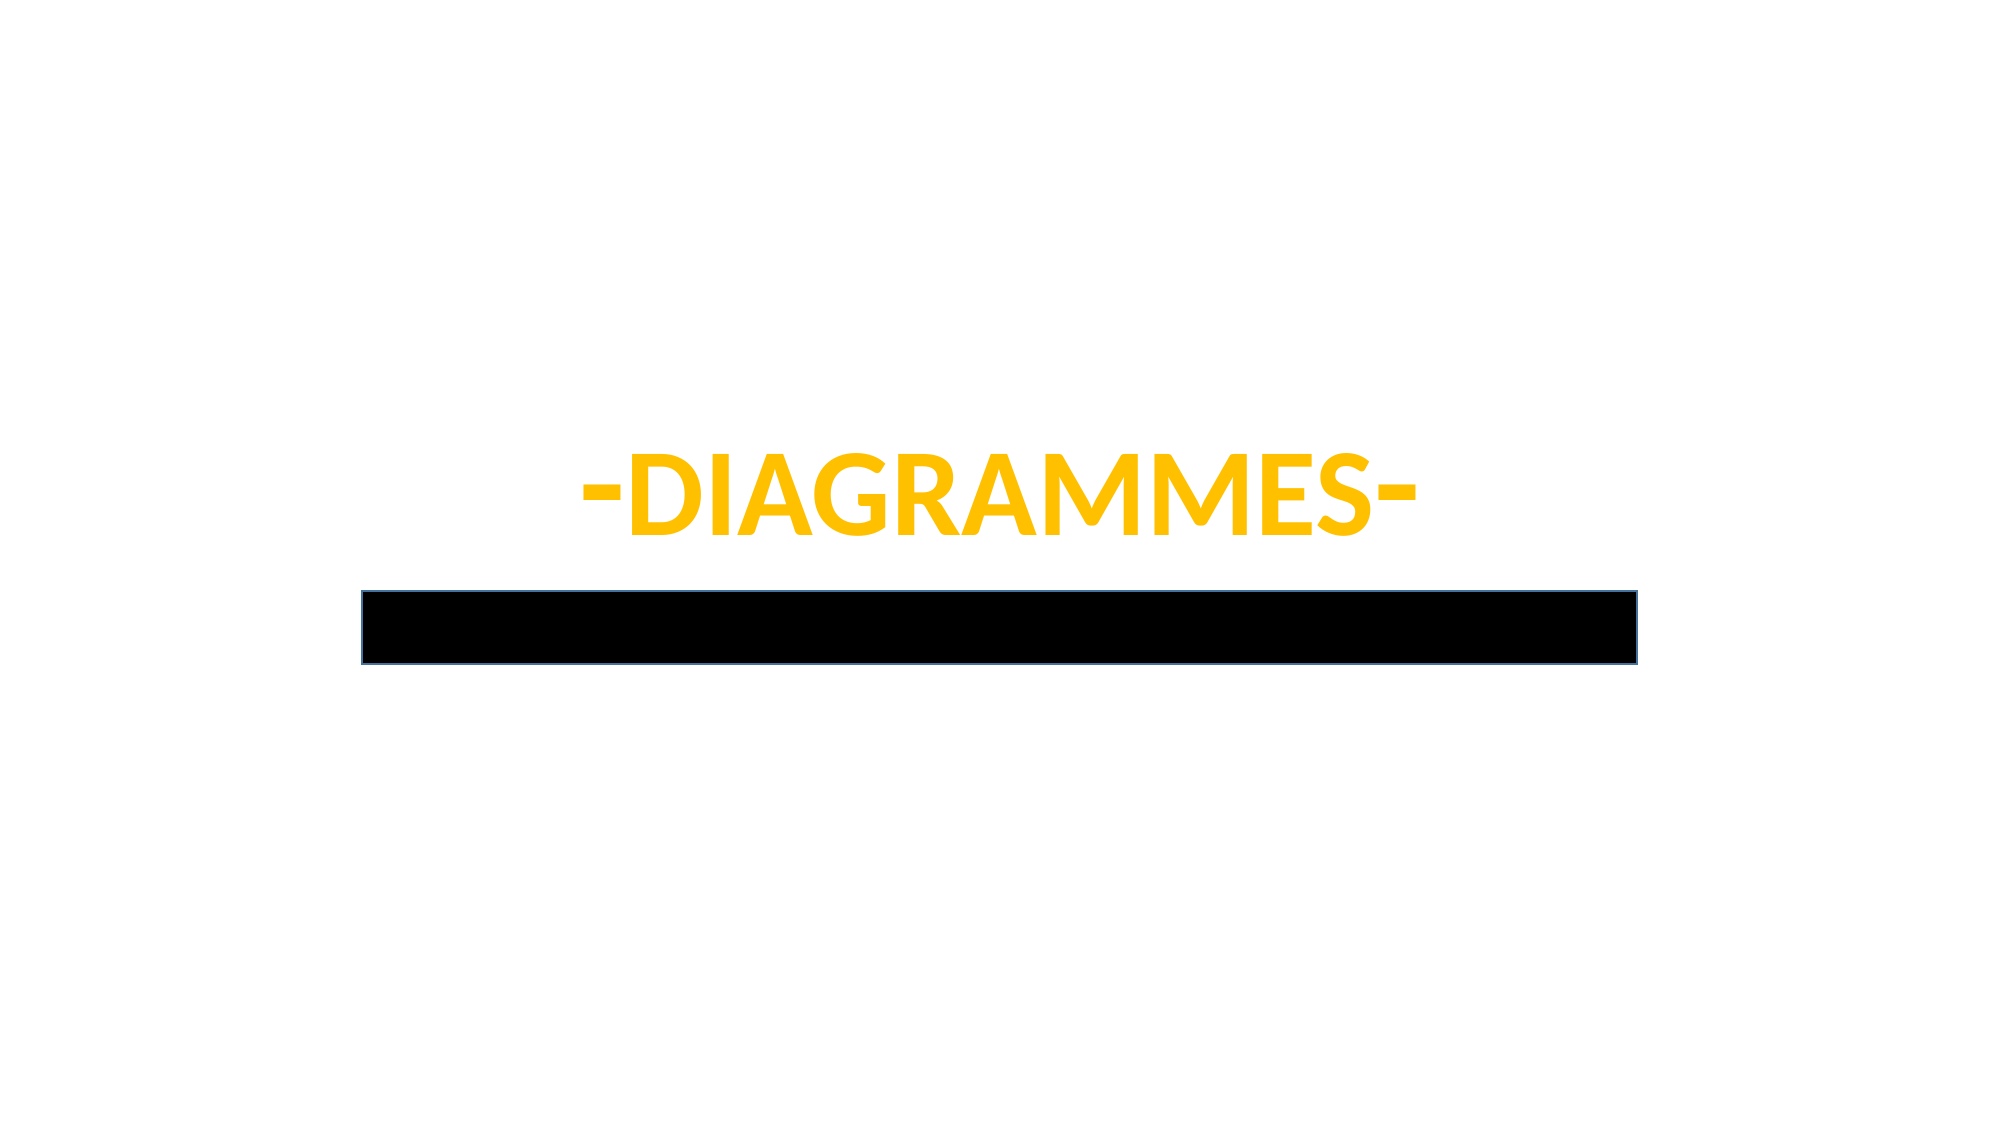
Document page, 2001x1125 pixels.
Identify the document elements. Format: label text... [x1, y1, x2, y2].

title -DIAGRAMMES- [249, 184, 1750, 576]
text_box [361, 590, 1638, 665]
